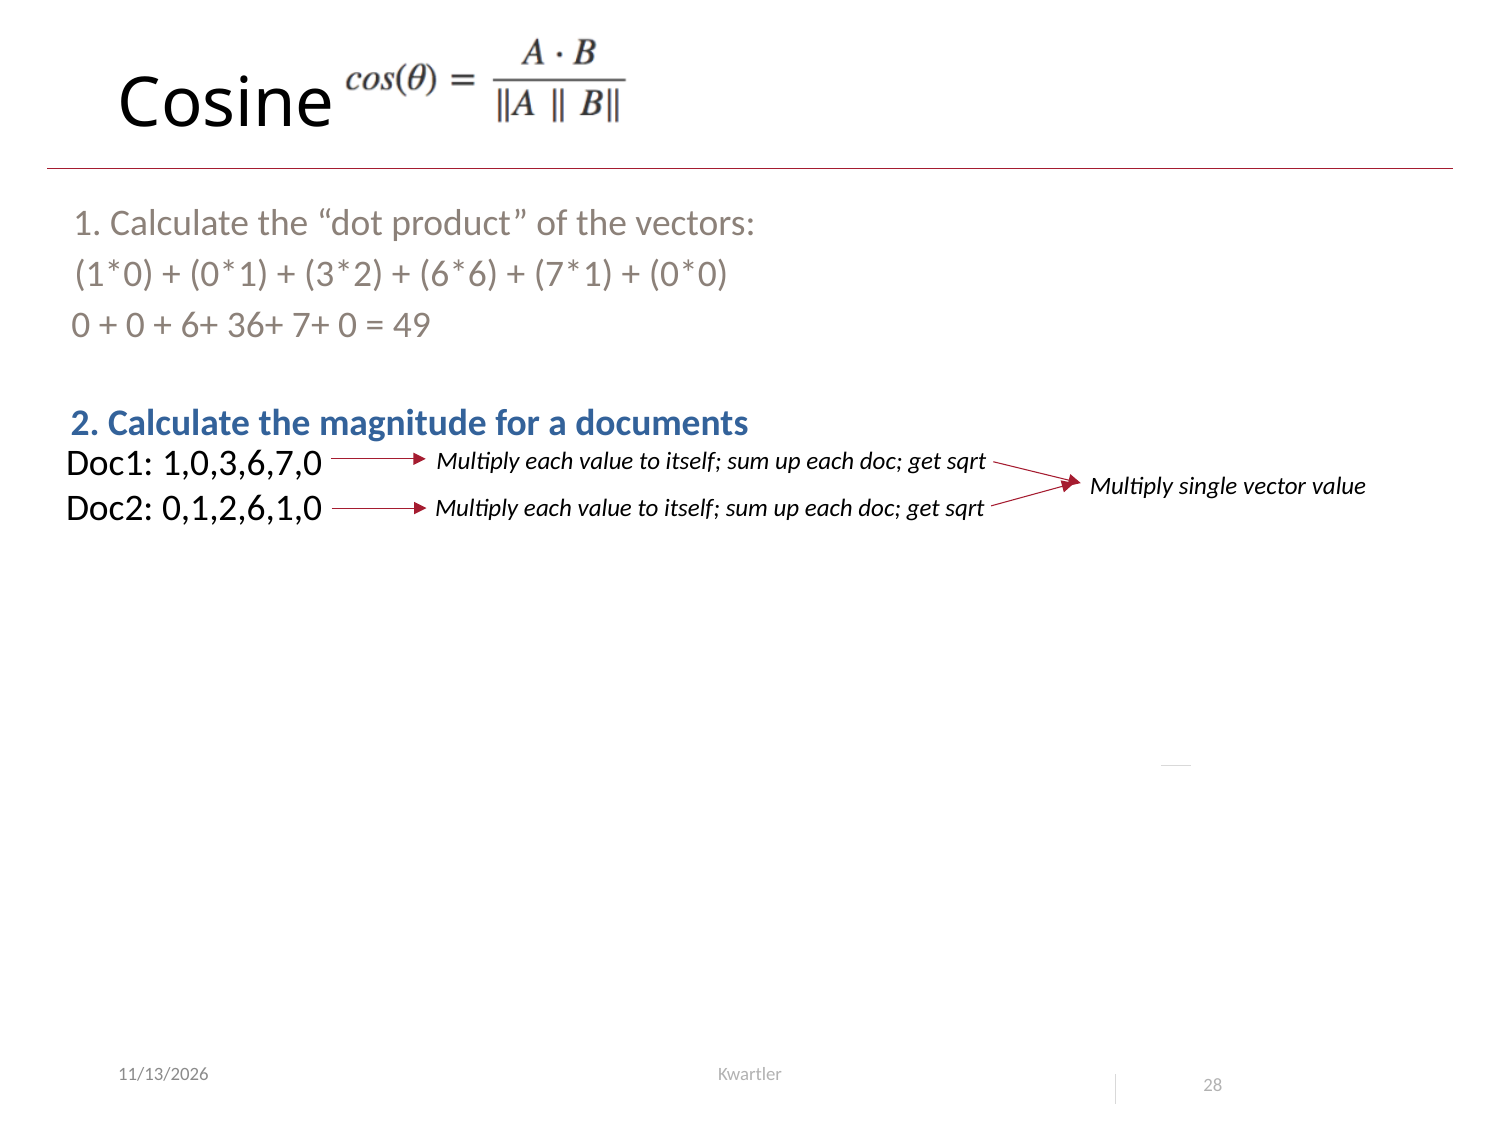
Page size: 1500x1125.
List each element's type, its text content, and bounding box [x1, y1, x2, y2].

title Cosine [103, 59, 1397, 157]
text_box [54, 190, 776, 353]
picture [332, 17, 636, 152]
text_box 2. Calculate the magnitude for a documents [55, 390, 765, 430]
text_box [991, 482, 1075, 506]
text_box Multiply single vector value [1074, 462, 1382, 508]
footer Kwartler [496, 1042, 1004, 1103]
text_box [49, 430, 1006, 537]
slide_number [103, 1042, 441, 1103]
slide_number 28 [1188, 1042, 1330, 1103]
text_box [993, 461, 1081, 484]
